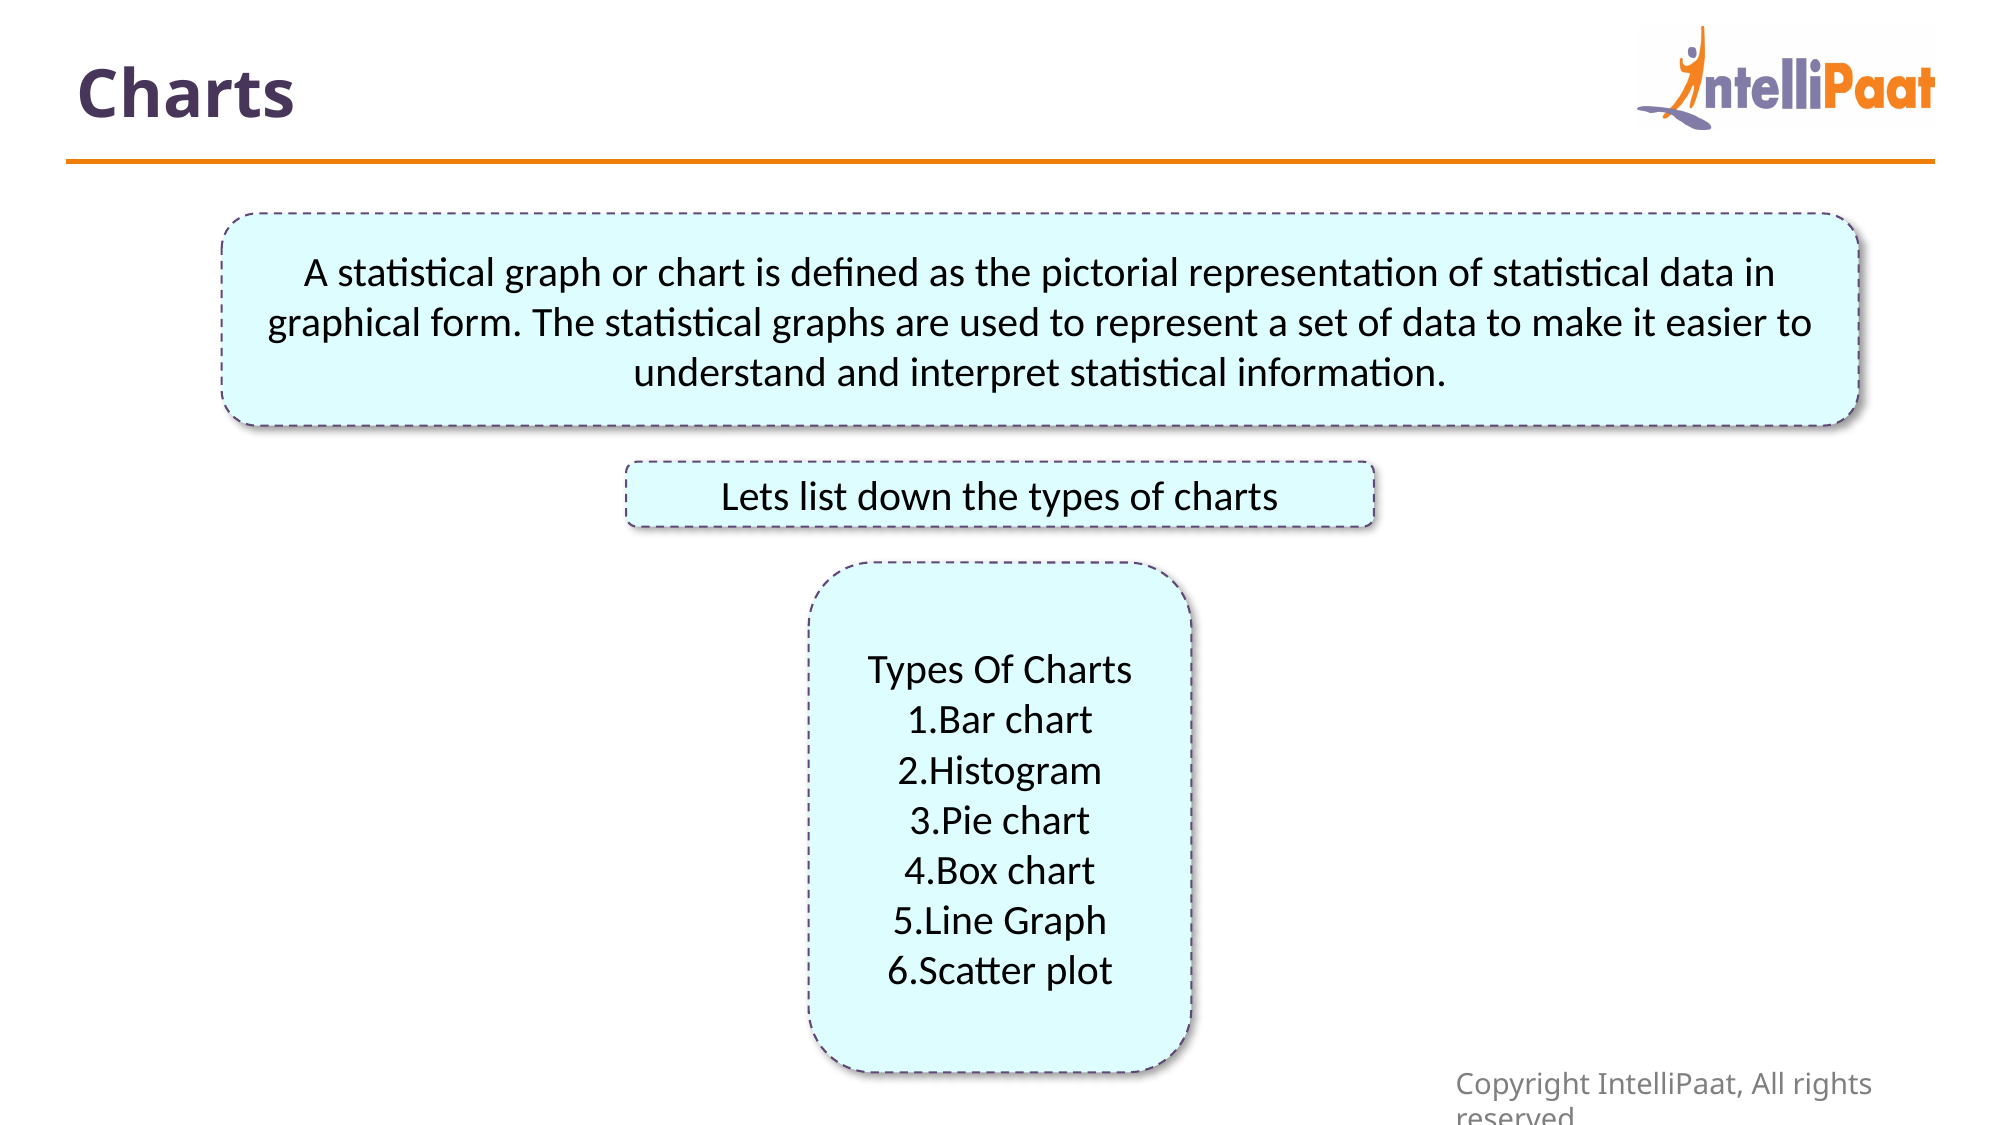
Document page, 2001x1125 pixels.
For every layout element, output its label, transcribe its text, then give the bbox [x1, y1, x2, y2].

text_box Types Of Charts 1.Bar chart 2.Histogram 3.Pie chart 4.Box chart 5.Line Graph 6.Scatter plot [808, 562, 1192, 1073]
picture [1637, 26, 1935, 130]
text_box Charts [76, 27, 1497, 154]
text_box A statistical graph or chart is defined as the pictorial representation of statistical data in graphical form. The statistical graphs are used to represent a set of data to make it easier to understand and interpret statistical information. [221, 213, 1859, 426]
text_box Lets list down the types of charts [626, 461, 1374, 527]
